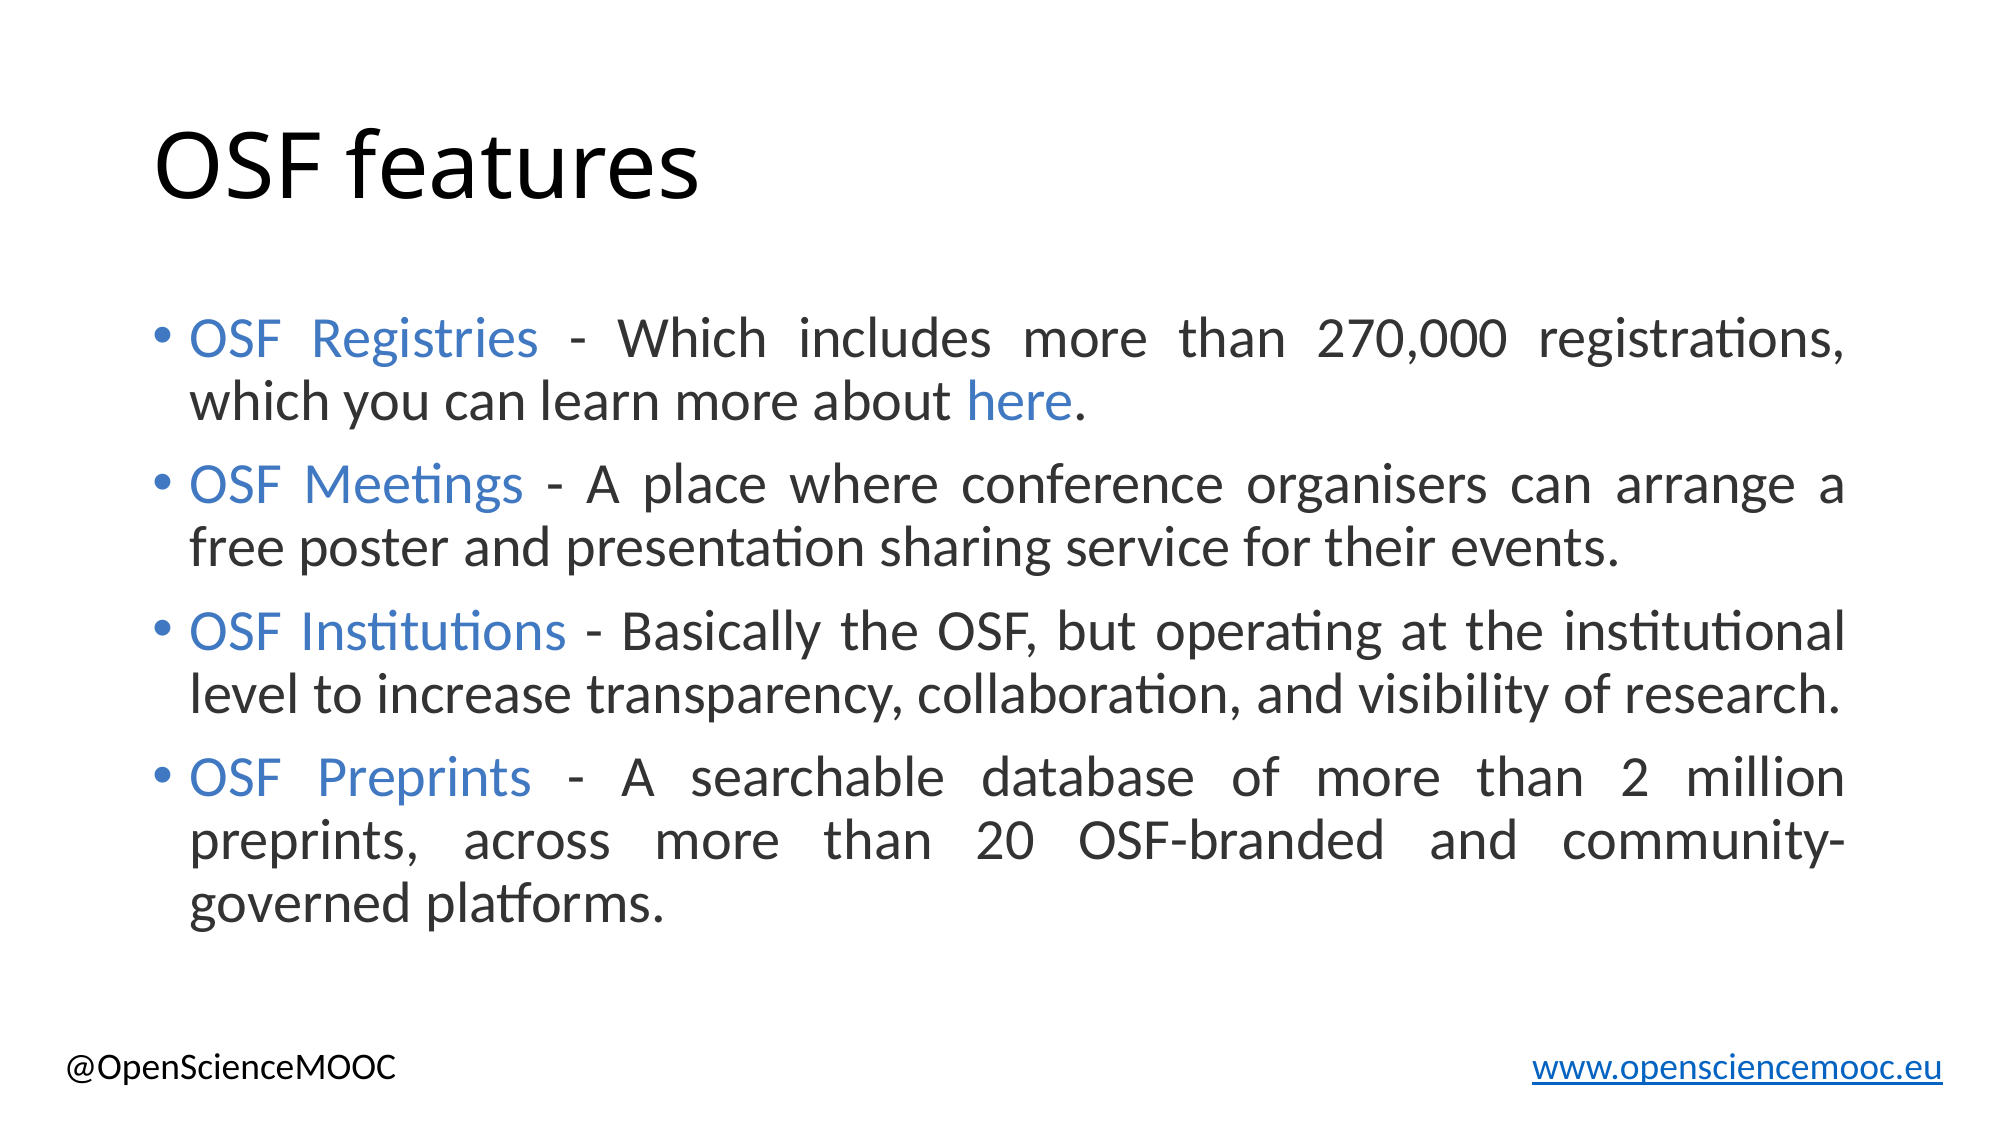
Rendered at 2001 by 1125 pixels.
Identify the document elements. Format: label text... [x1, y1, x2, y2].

text_box www.opensciencemooc.eu [1517, 1034, 1959, 1095]
list OSF Registries - Which includes more than 270,000 registrations, which you can learn more about here. OSF Meetings - A place where conference organisers can arrange a free poster and presentation sharing service for their events. OSF Institutions - Basically the OSF, but operating at the institutional level to increase transparency, collaboration, and visibility of research. OSF Preprints - A searchable database of more than 2 million preprints, across more than 20 OSF-branded and community-governed platforms. [137, 299, 1863, 1014]
title OSF features [137, 59, 1863, 278]
text_box @OpenScienceMOOC [49, 1034, 412, 1095]
